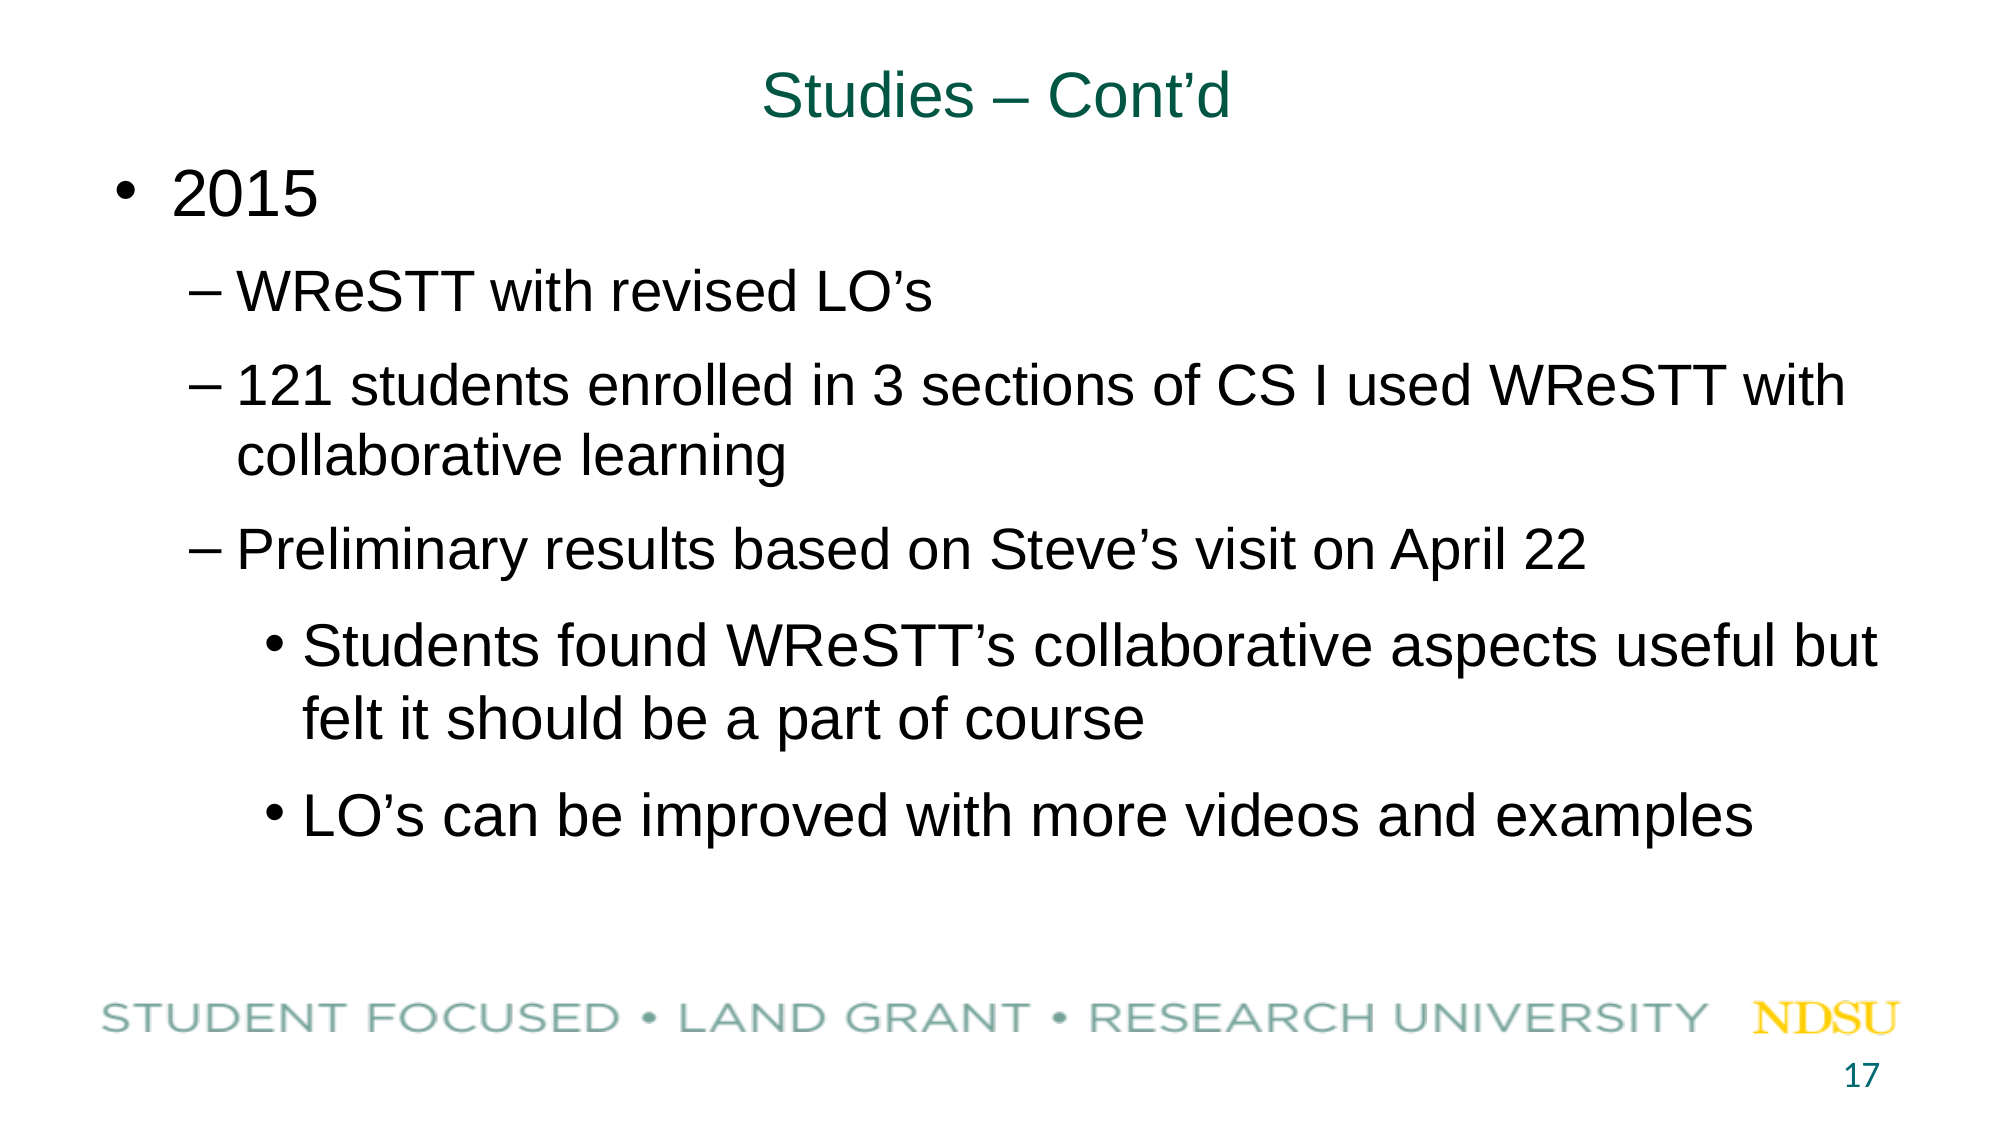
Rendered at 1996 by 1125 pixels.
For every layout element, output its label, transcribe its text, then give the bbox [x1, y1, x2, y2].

list 2015 WReSTT with revised LO’s 121 students enrolled in 3 sections of CS I used WReSTT with collaborative learning Preliminary results based on Steve’s visit on April 22 Students found WReSTT’s collaborative aspects useful but felt it should be a part of course LO’s can be improved with more videos and examples [99, 141, 1896, 1017]
slide_number 17 [1429, 1042, 1896, 1103]
title Studies – Cont’d [99, 45, 1896, 138]
